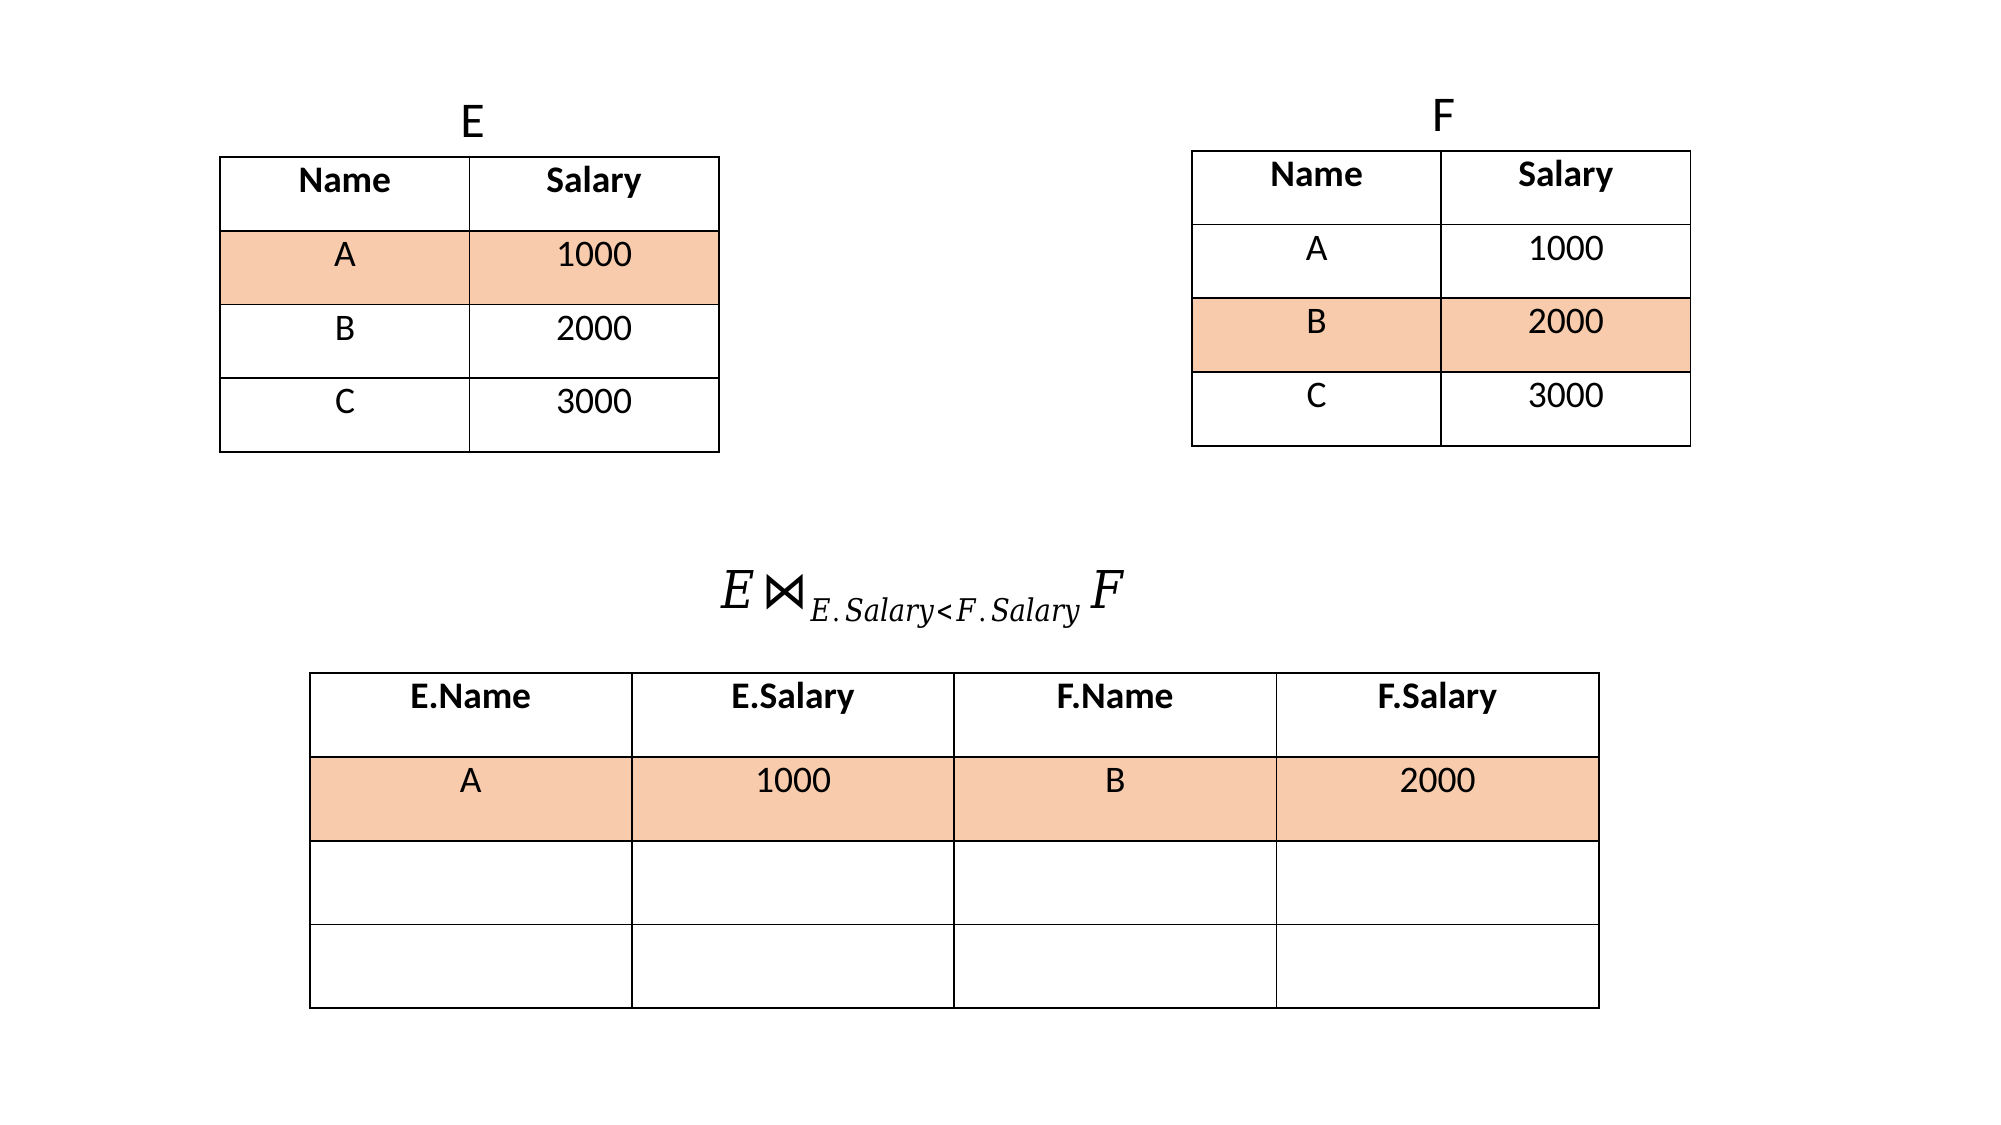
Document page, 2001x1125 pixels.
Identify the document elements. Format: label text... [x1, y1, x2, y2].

table_cell [955, 925, 1276, 1007]
table_cell A [311, 758, 631, 840]
table_cell A [221, 232, 469, 304]
table_cell 1000 [1442, 225, 1690, 297]
table_cell [311, 925, 631, 1007]
table_cell C [221, 379, 469, 451]
table_cell [311, 842, 631, 924]
table_cell [955, 842, 1276, 924]
table_cell C [1193, 373, 1440, 445]
table_cell B [221, 305, 469, 377]
table_cell 1000 [470, 232, 718, 304]
table_cell [1277, 842, 1598, 924]
table_cell 1000 [633, 758, 953, 840]
table_cell [633, 925, 953, 1007]
table_cell 2000 [1442, 299, 1690, 371]
table_header Salary [1442, 152, 1690, 224]
table_cell 3000 [1442, 373, 1690, 445]
table_cell B [955, 758, 1276, 840]
table_header Name [1193, 152, 1440, 224]
table_header E.Salary [633, 674, 953, 756]
table_header F.Salary [1277, 674, 1598, 756]
table_cell A [1193, 225, 1440, 297]
text_box F [1417, 73, 1471, 149]
table_header Salary [470, 158, 718, 230]
table_cell [1277, 925, 1598, 1007]
table_cell 3000 [470, 379, 718, 451]
table_cell 2000 [470, 305, 718, 377]
text_box E [445, 79, 500, 155]
table_header E.Name [311, 674, 631, 756]
table_cell [633, 842, 953, 924]
table_cell B [1193, 299, 1440, 371]
table_header Name [221, 158, 469, 230]
table_cell 2000 [1277, 758, 1598, 840]
table_header F.Name [955, 674, 1276, 756]
